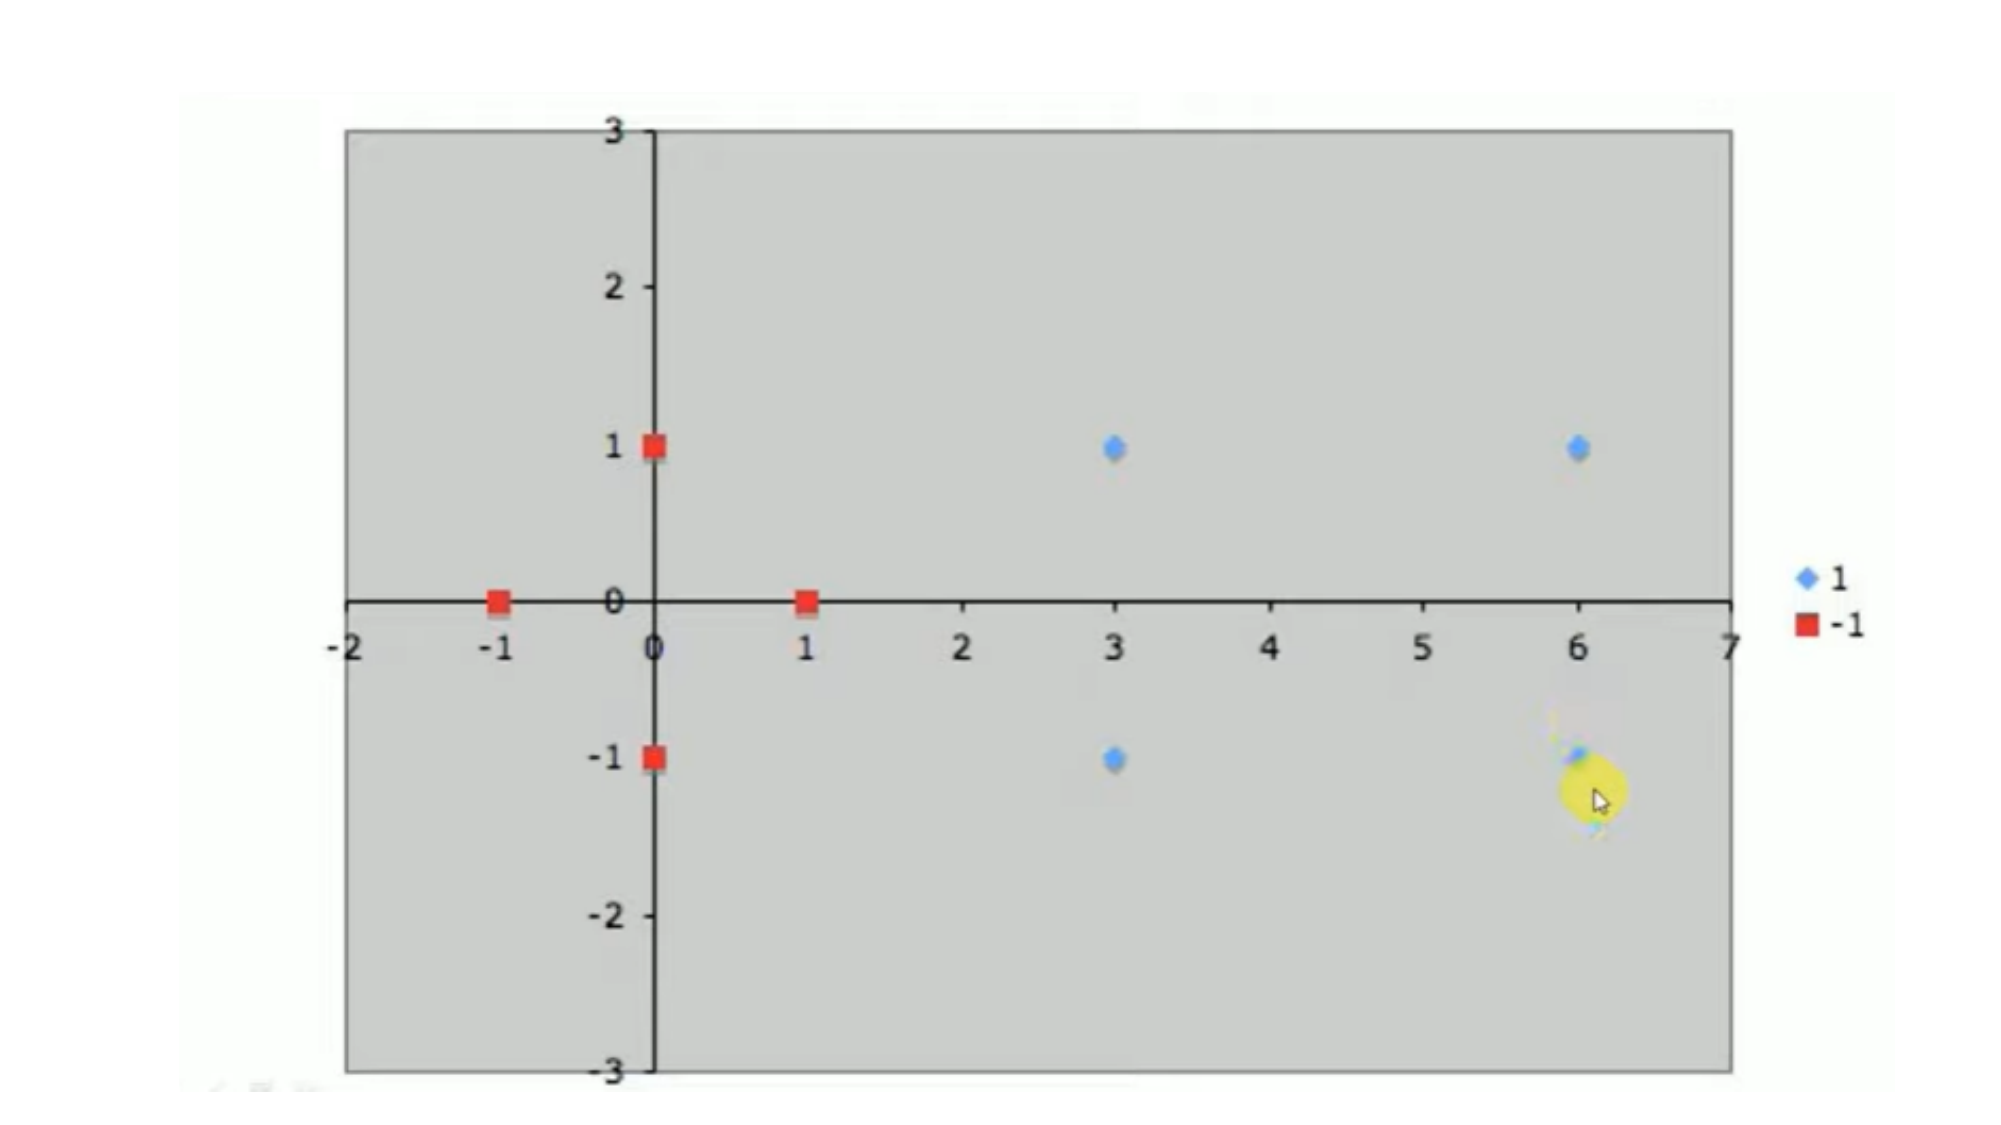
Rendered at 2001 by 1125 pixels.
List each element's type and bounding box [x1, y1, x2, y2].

picture [179, 92, 1895, 1092]
